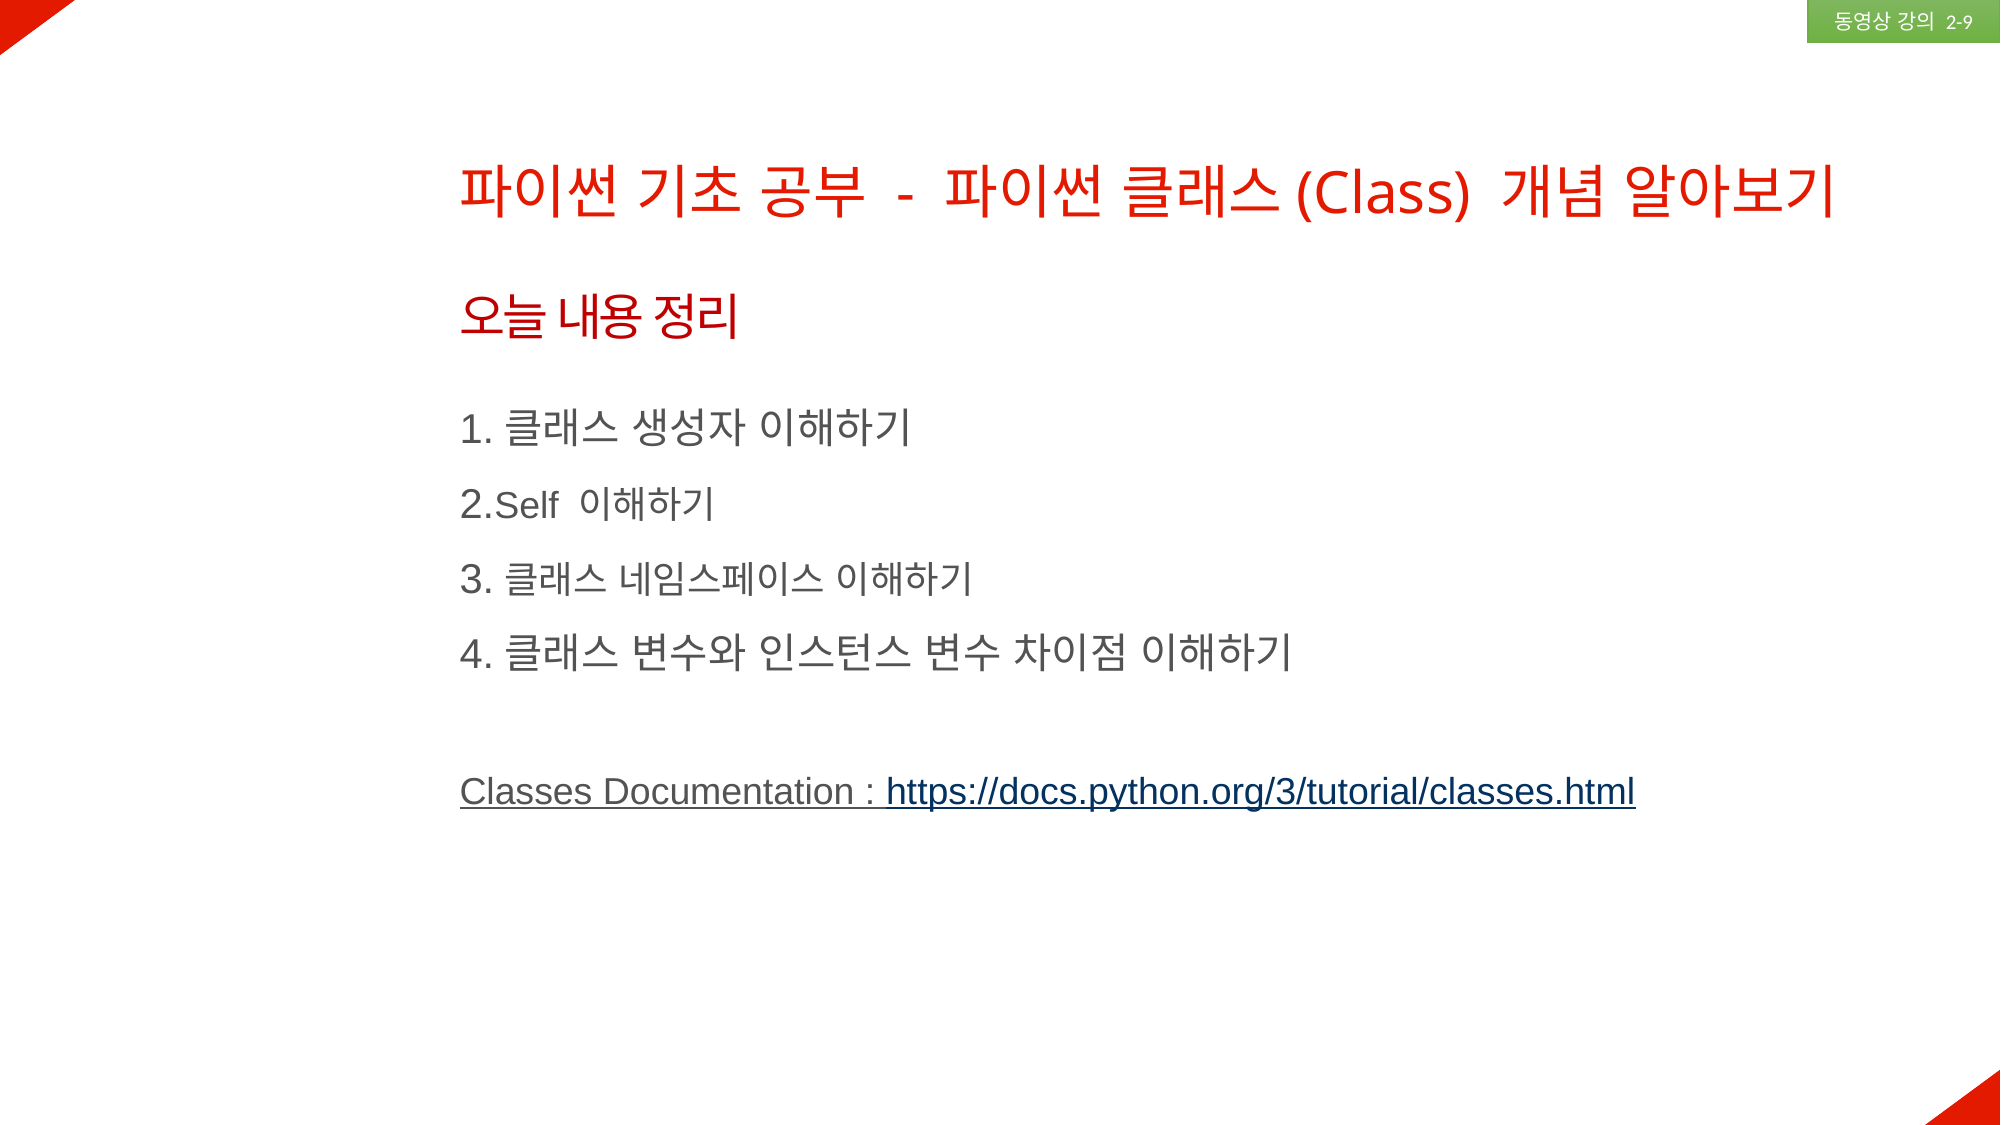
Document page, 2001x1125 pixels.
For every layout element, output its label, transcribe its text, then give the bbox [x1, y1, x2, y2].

text_box 파이썬 기초 공부 - 파이썬 클래스(Class) 개념 알아보기 오늘 내용 정리 [444, 154, 1863, 346]
text_box 동영상 강의 2-9 [1807, 0, 2000, 43]
text_box 1.클래스 생성자 이해하기 2.Self 이해하기 3.클래스 네임스페이스 이해하기 4.클래스 변수와 인스턴스 변수 차이점 이해하기 Classes Documentation : https://docs.python.org/3/tutorial/classes.html [444, 369, 1827, 925]
